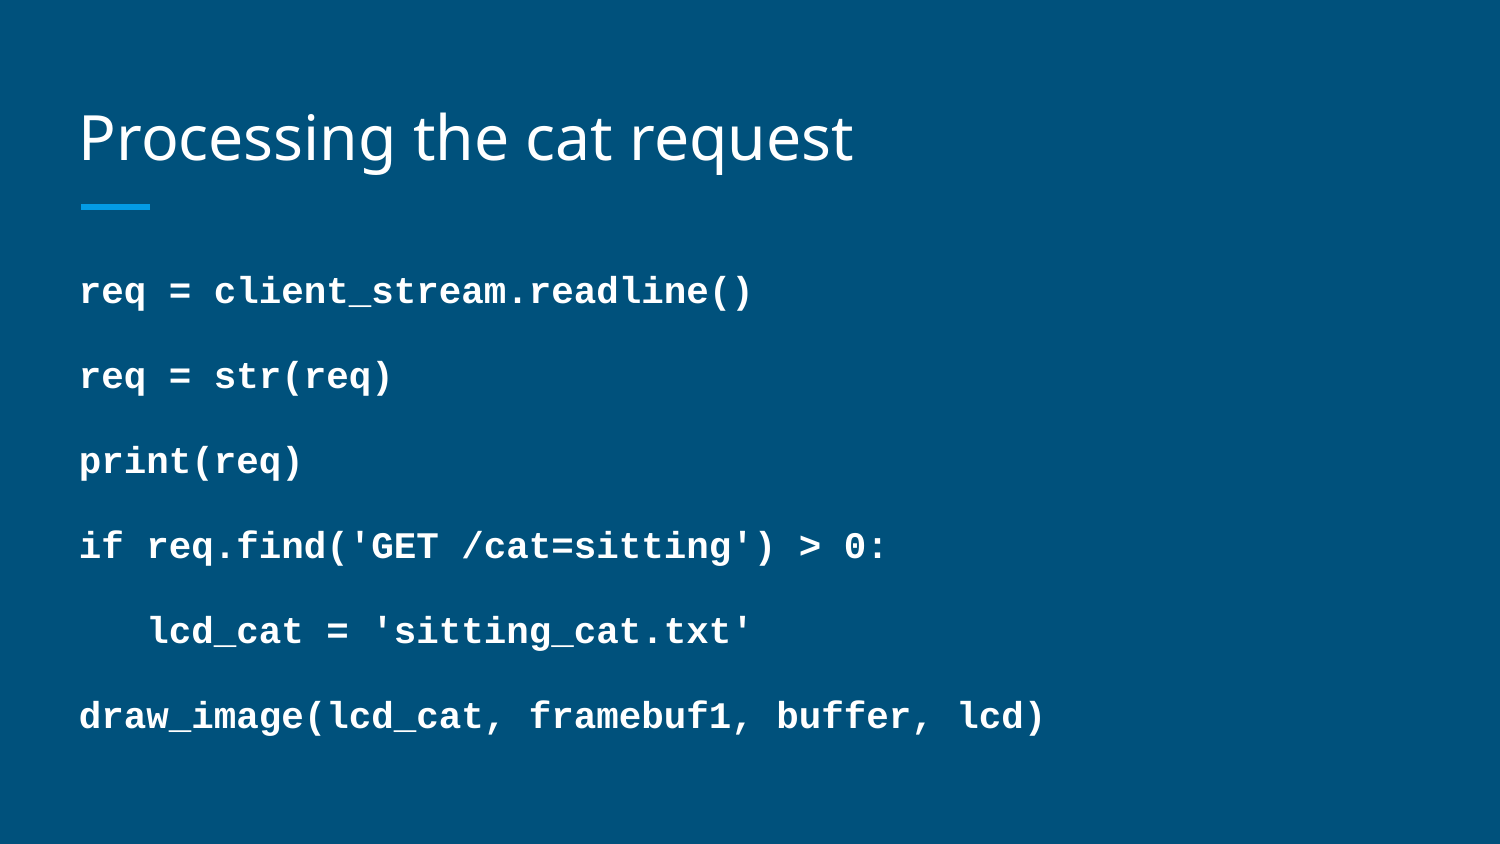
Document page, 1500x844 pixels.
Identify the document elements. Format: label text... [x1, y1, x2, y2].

list req = client_stream.readline() req = str(req) print(req) if req.find('GET /cat=sitting') > 0: lcd_cat = 'sitting_cat.txt' draw_image(lcd_cat, framebuf1, buffer, lcd) [63, 244, 1437, 750]
title Processing the cat request [63, 75, 1437, 188]
